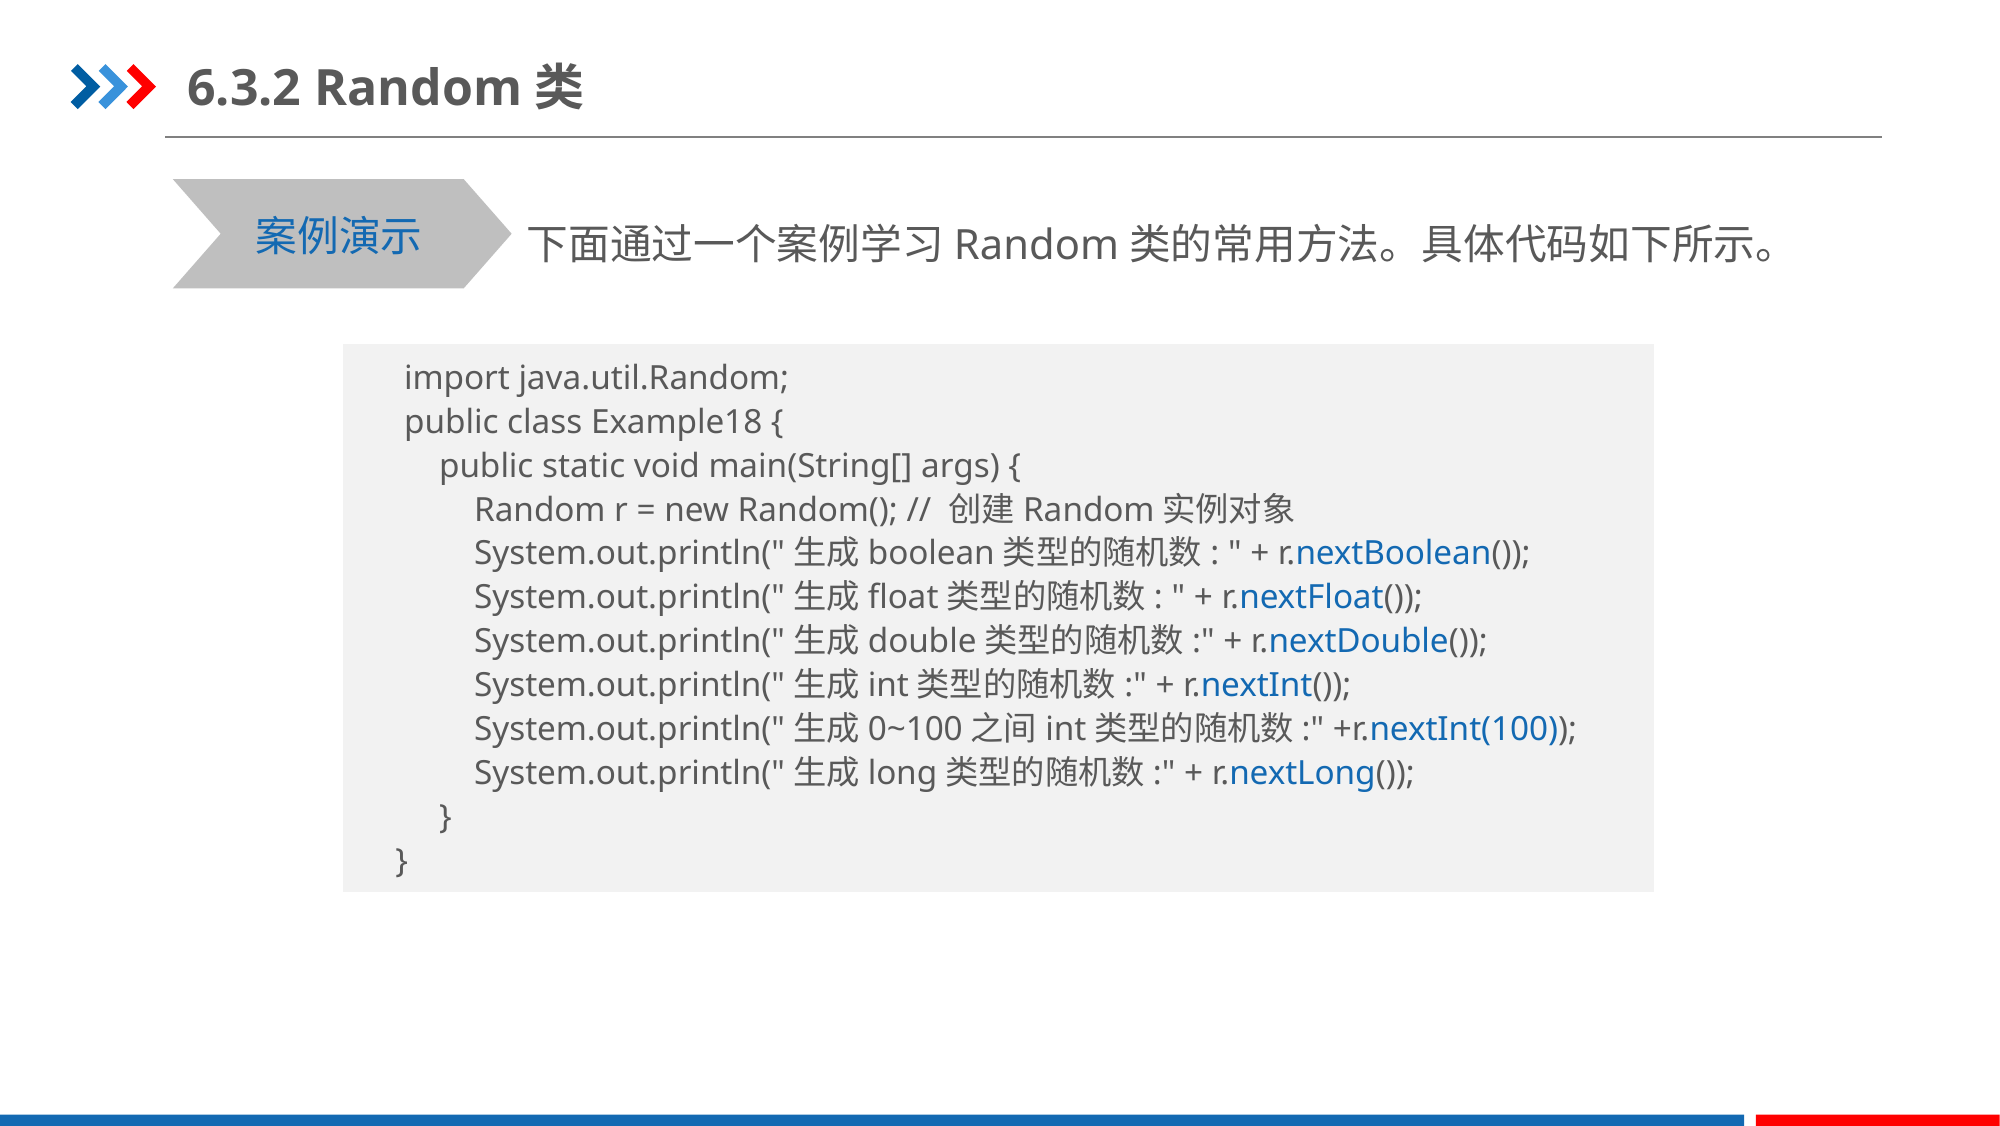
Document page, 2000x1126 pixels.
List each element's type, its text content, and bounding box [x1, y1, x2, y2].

text_box [172, 179, 511, 289]
text_box 下面通过一个案例学习Random类的常用方法。具体代码如下所示。 [511, 185, 1849, 276]
text_box 案例演示 [240, 202, 438, 267]
picture [343, 344, 1657, 893]
text_box 6.3.2 Random类 [187, 43, 1023, 127]
